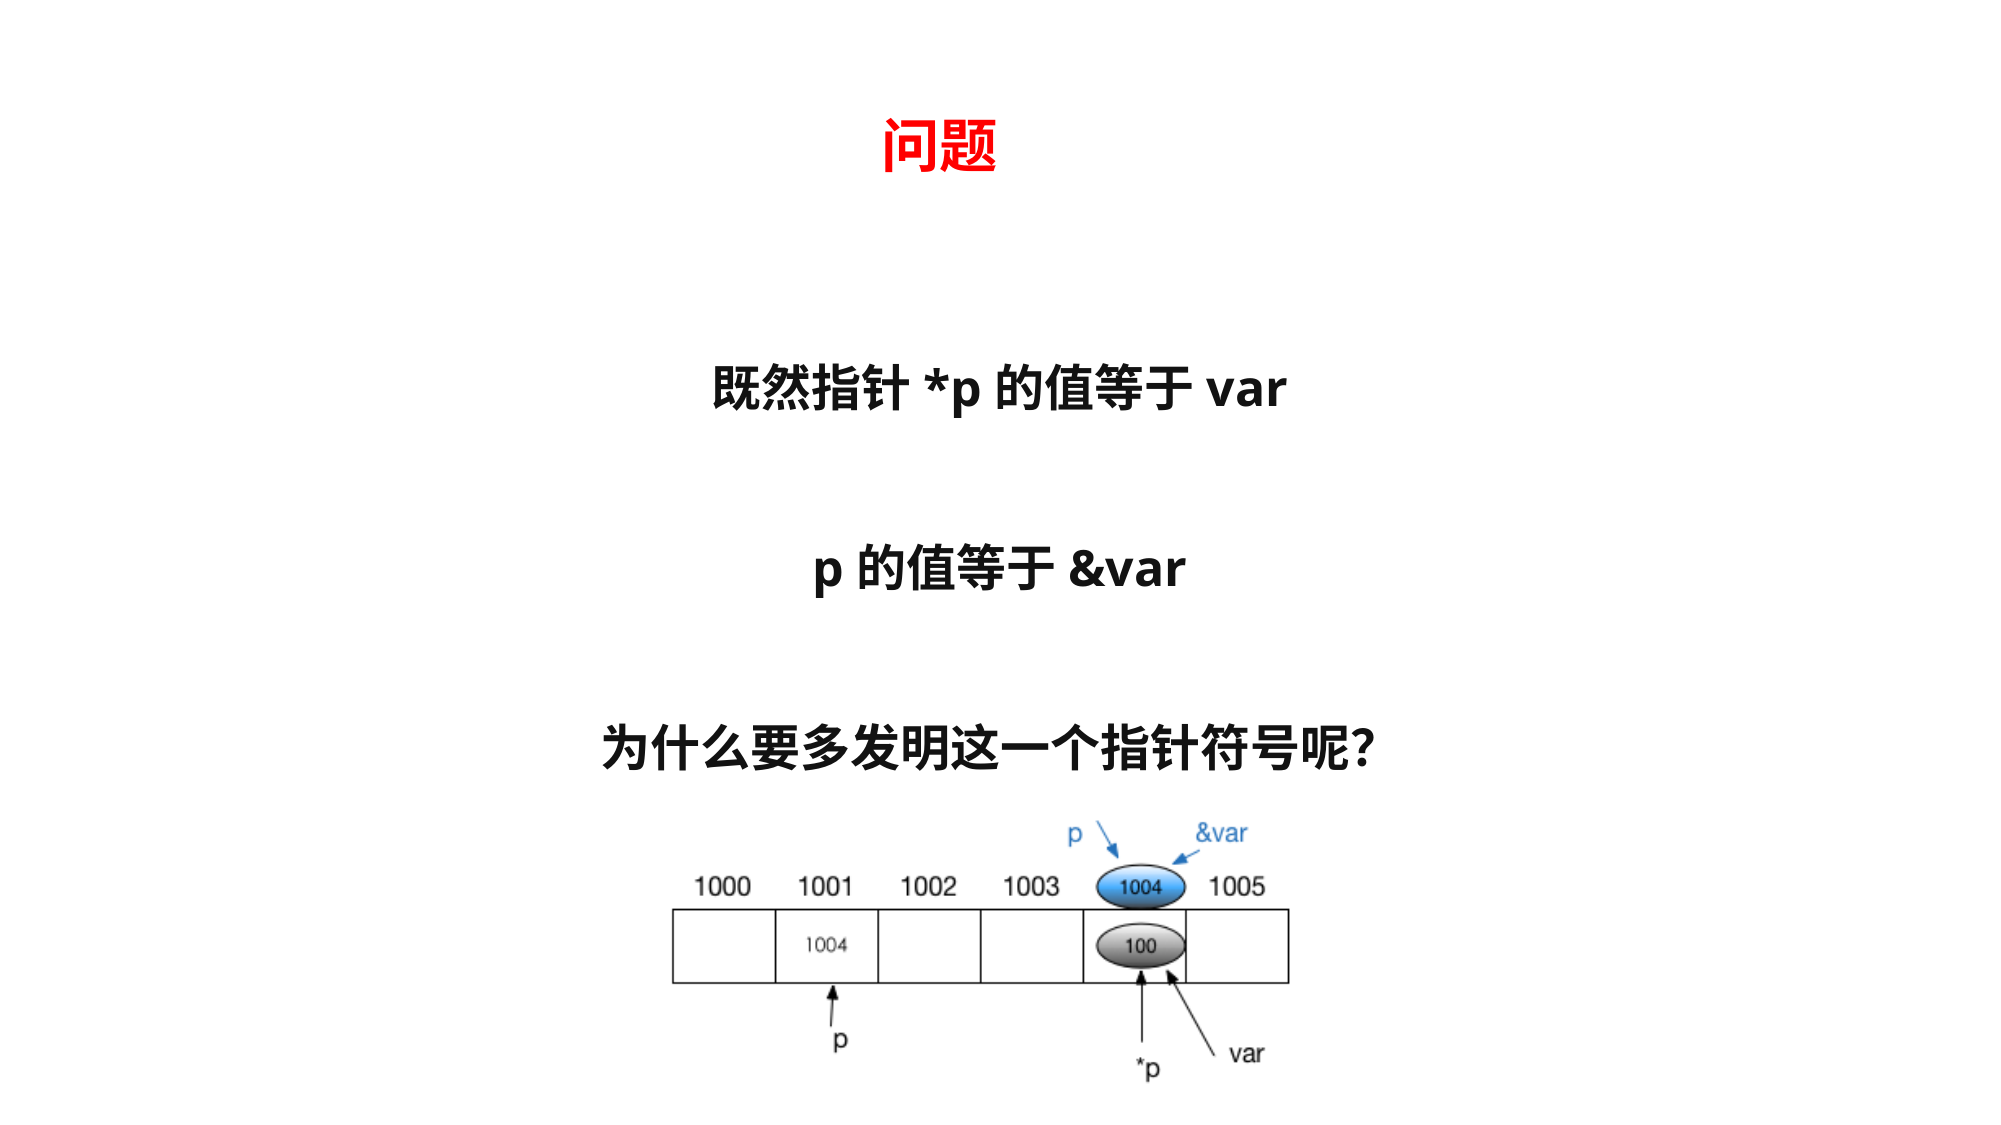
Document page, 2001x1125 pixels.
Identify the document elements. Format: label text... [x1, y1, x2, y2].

text_box 既然指针*p的值等于var p的值等于&var 为什么要多发明这一个指针符号呢？ [373, 229, 1626, 785]
picture [621, 798, 1433, 1105]
text_box 问题 [866, 101, 1013, 187]
